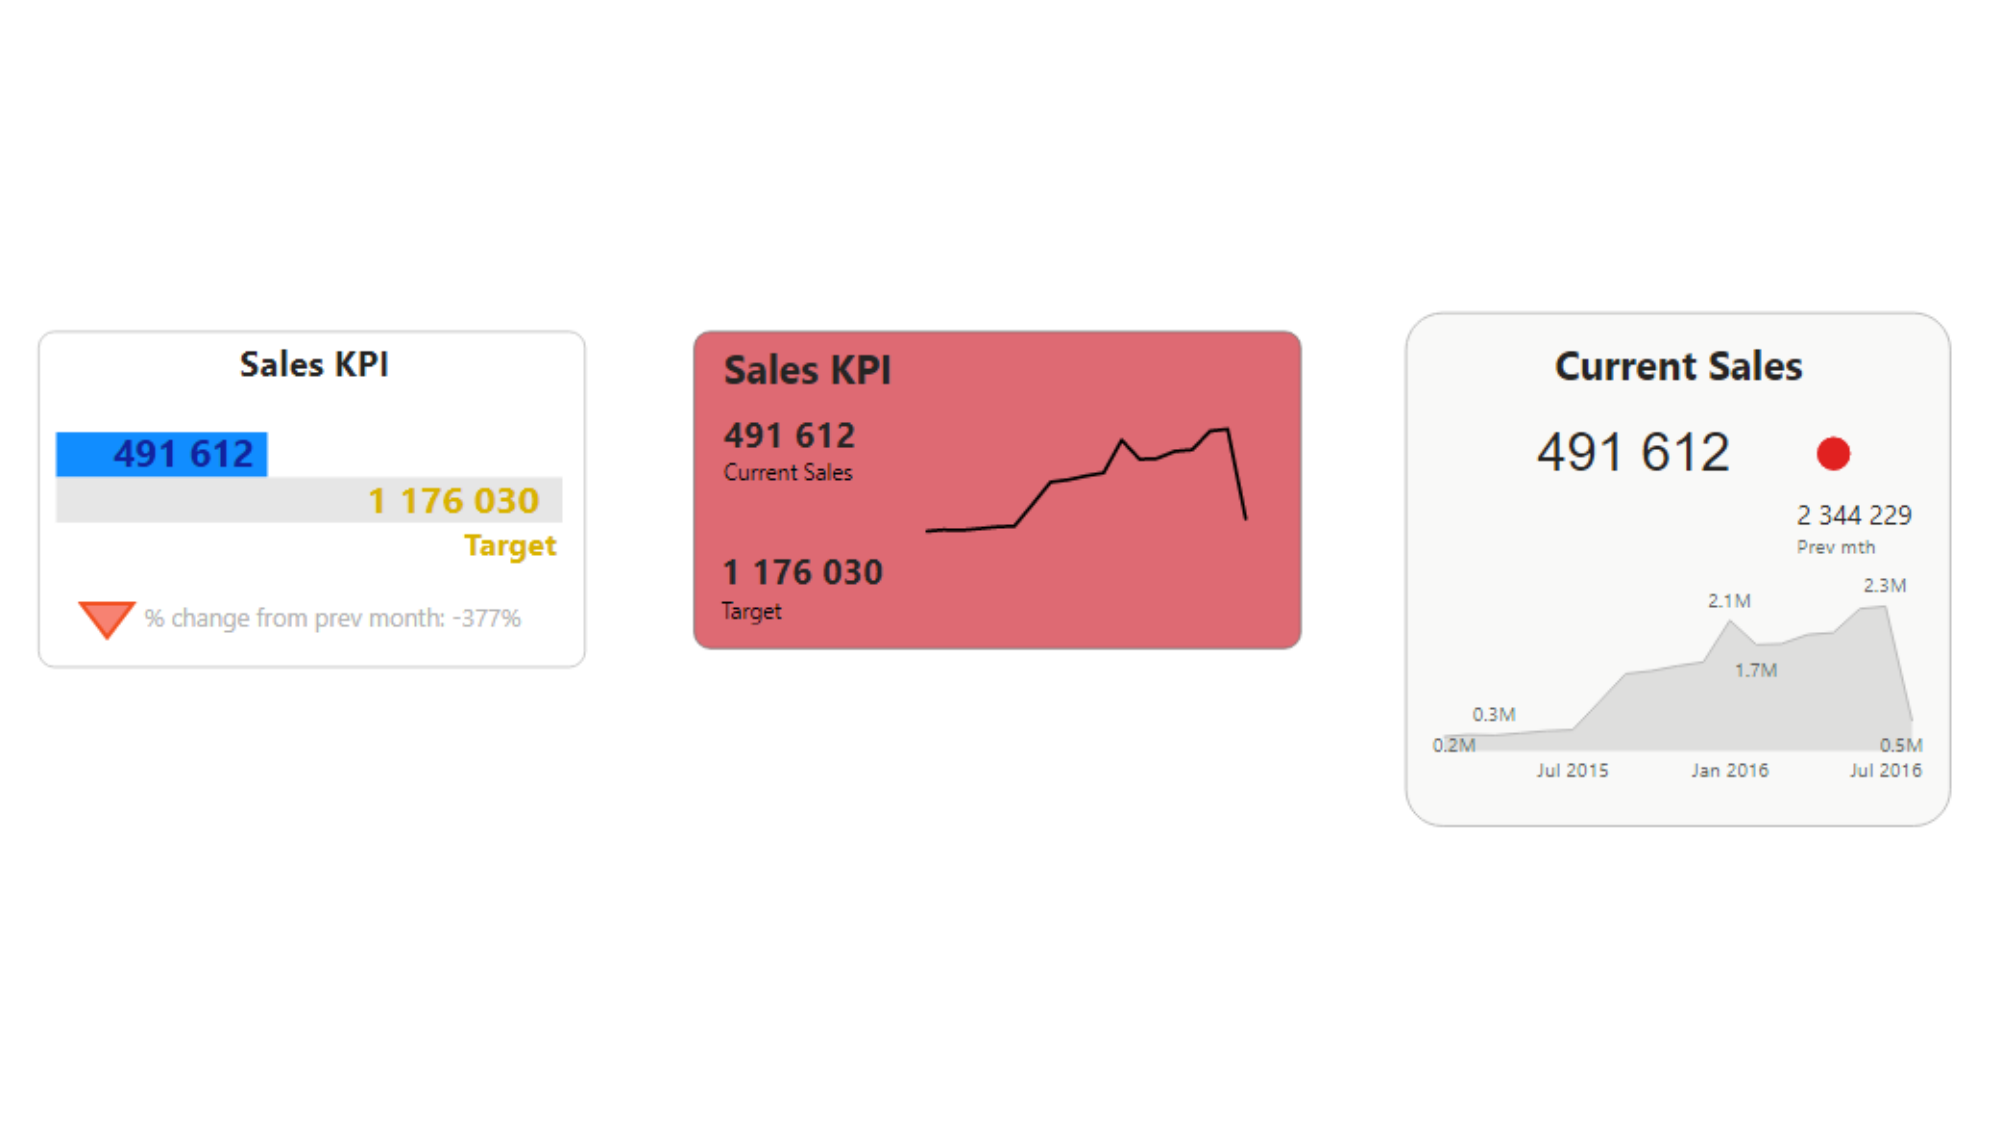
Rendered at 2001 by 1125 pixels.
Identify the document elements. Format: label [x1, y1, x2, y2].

picture [0, 291, 2000, 866]
